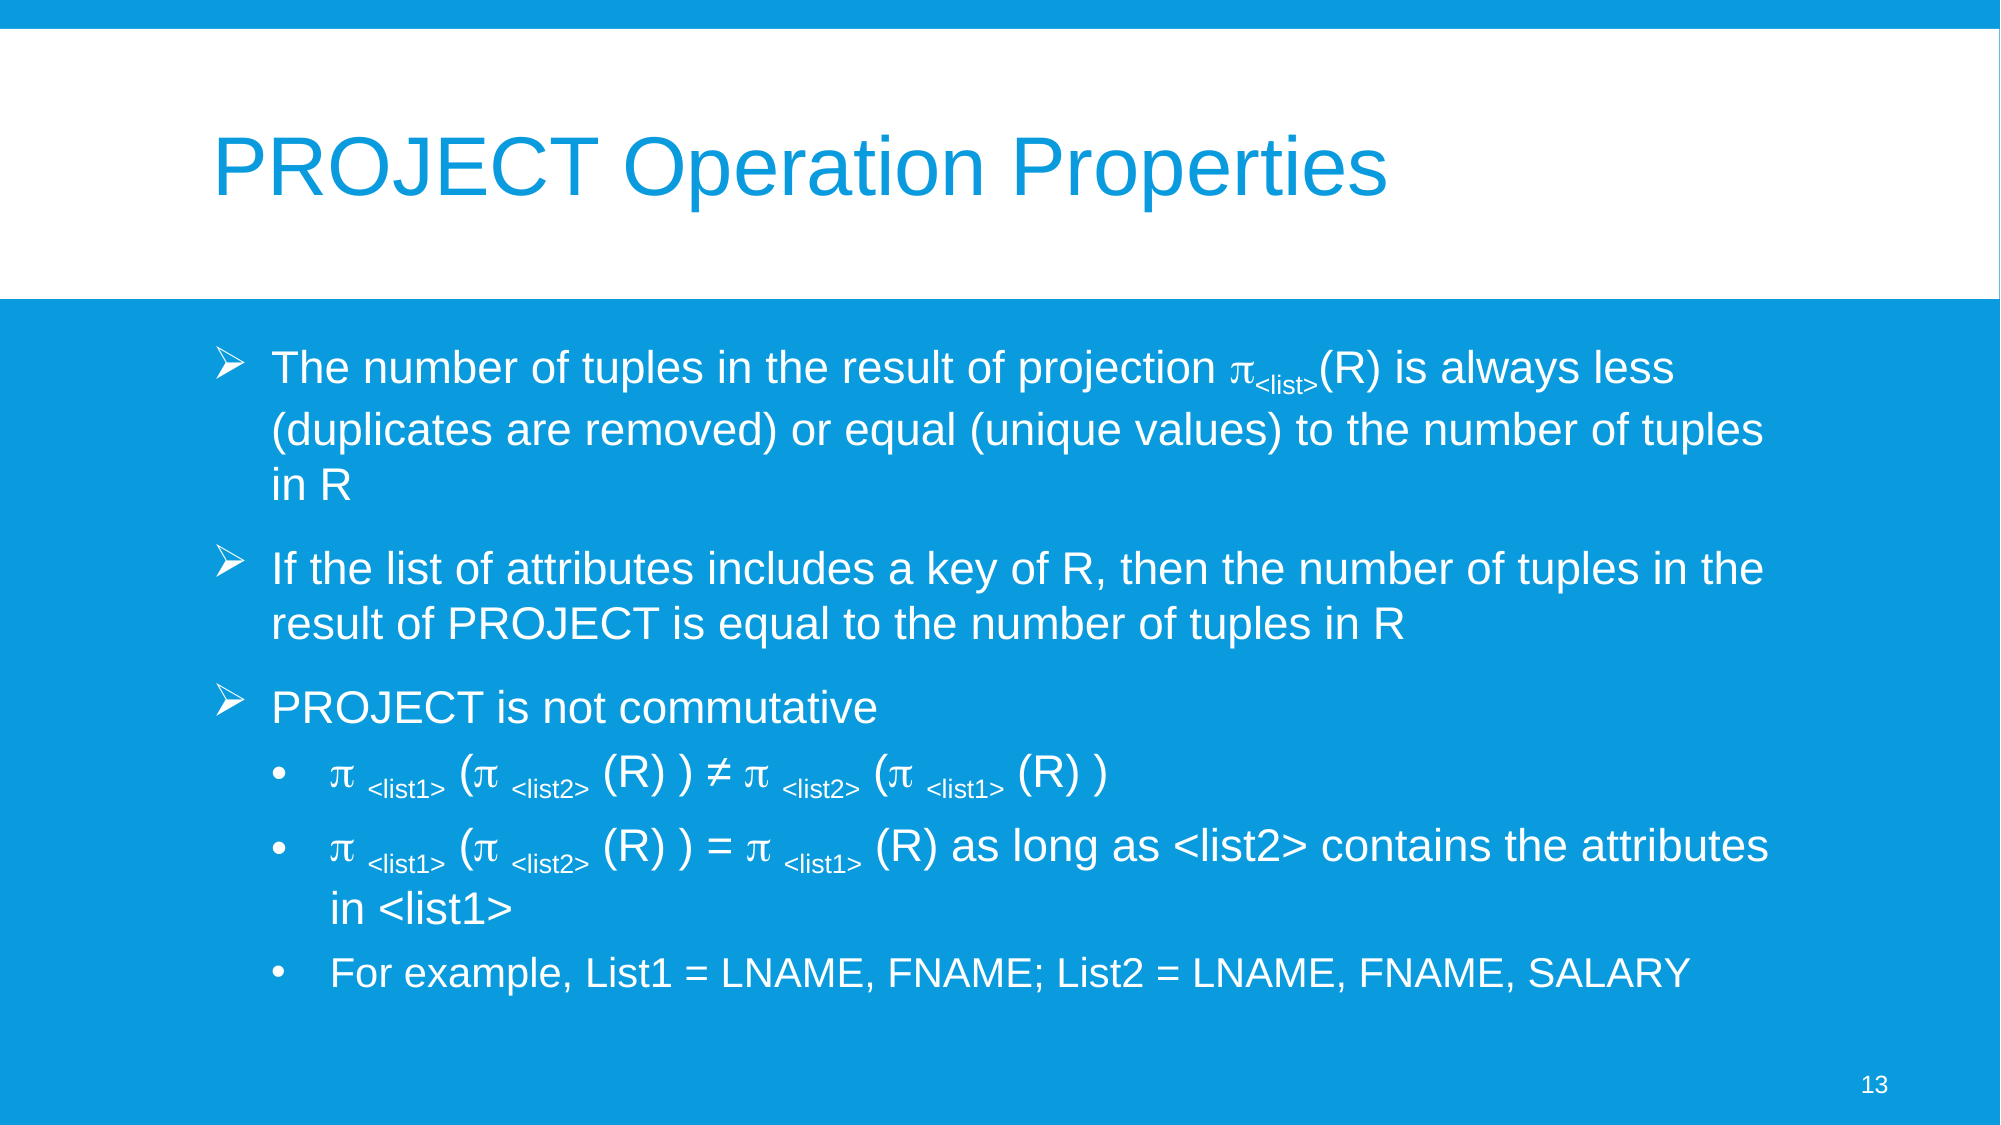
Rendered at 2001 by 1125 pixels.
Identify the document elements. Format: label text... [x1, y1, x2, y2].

list The number of tuples in the result of projection <list>(R) is always less (duplicates are removed) or equal (unique values) to the number of tuples in R If the list of attributes includes a key of R, then the number of tuples in the result of PROJECT is equal to the number of tuples in R PROJECT is not commutative  <list1> ( <list2> (R) ) ≠  <list2> ( <list1> (R) )  <list1> ( <list2> (R) ) =  <list1> (R) as long as <list2> contains the attributes in <list1> For example, List1 = LNAME, FNAME; List2 = LNAME, FNAME, SALARY [197, 329, 1803, 1020]
title PROJECT Operation Properties [197, 46, 1803, 295]
slide_number 13 [1748, 1053, 1904, 1114]
